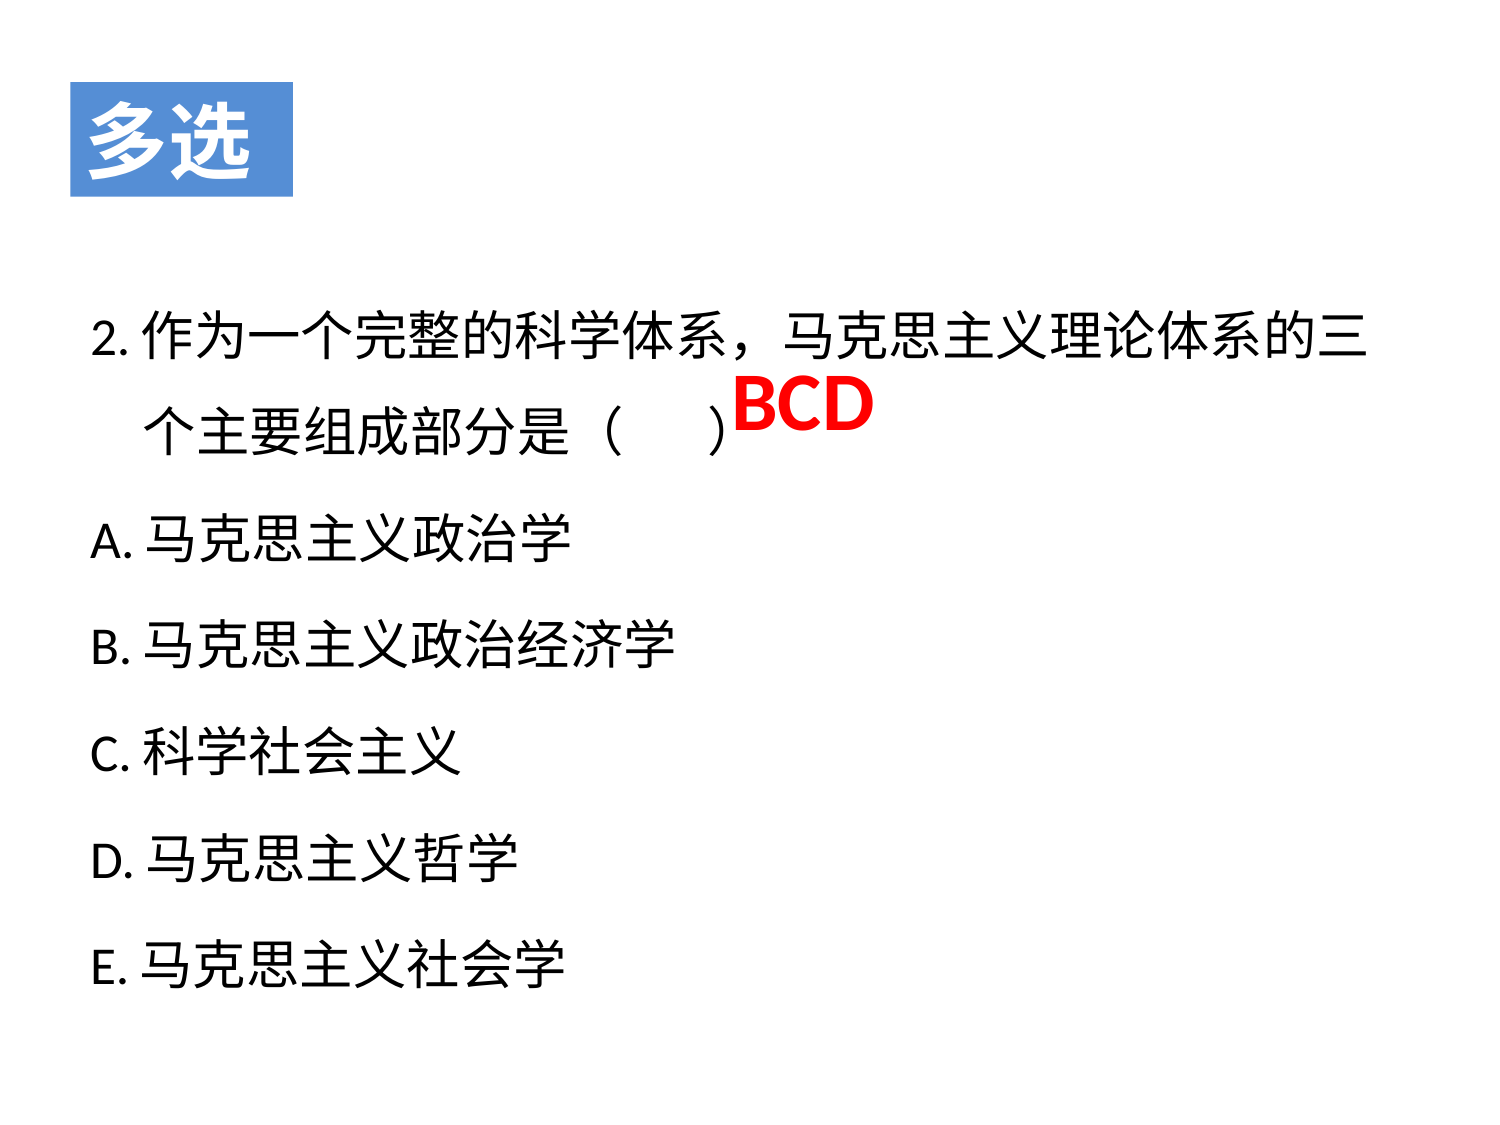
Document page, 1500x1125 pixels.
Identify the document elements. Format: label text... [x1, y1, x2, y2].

list 2.作为一个完整的科学体系，马克思主义理论体系的三个主要组成部分是（ ） A.马克思主义政治学 B.马克思主义政治经济学 C.科学社会主义 D.马克思主义哲学 E.马克思主义社会学 [75, 262, 1425, 1005]
text_box BCD [714, 339, 891, 455]
text_box 多选 [70, 82, 293, 197]
